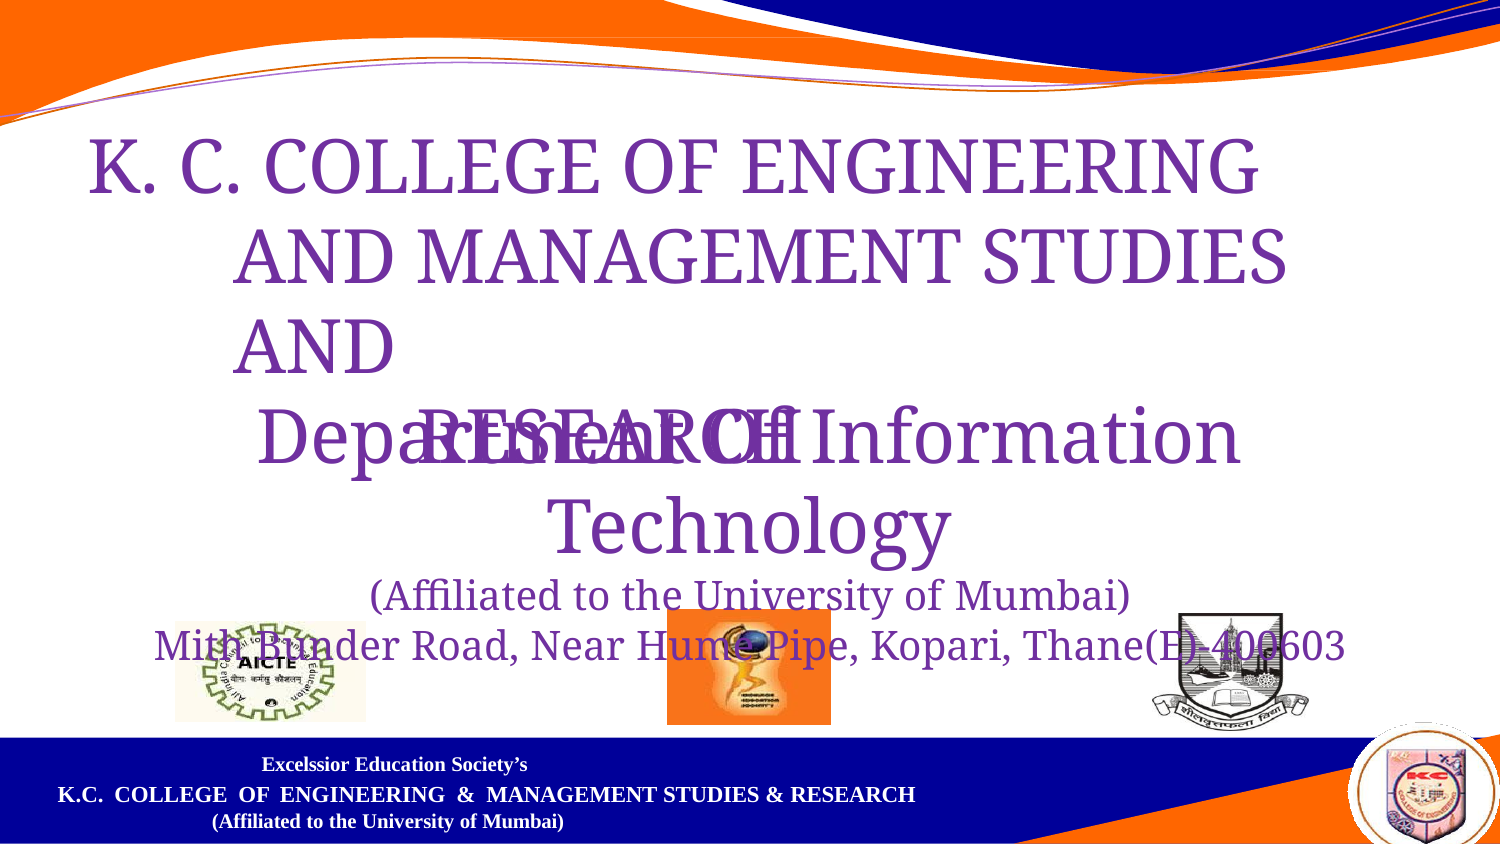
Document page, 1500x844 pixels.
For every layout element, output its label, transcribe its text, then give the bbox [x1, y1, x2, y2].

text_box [0, 609, 1500, 844]
text_box Department Of Information Technology (Aﬃliated to the University of Mumbai) Mith Bunder Road, Near Hume Pipe, Kopari, Thane(E)-400603 [96, 385, 1403, 607]
title K. C. COLLEGE OF ENGINEERING AND MANAGEMENT STUDIES AND RESEARCH [85, 115, 1413, 479]
